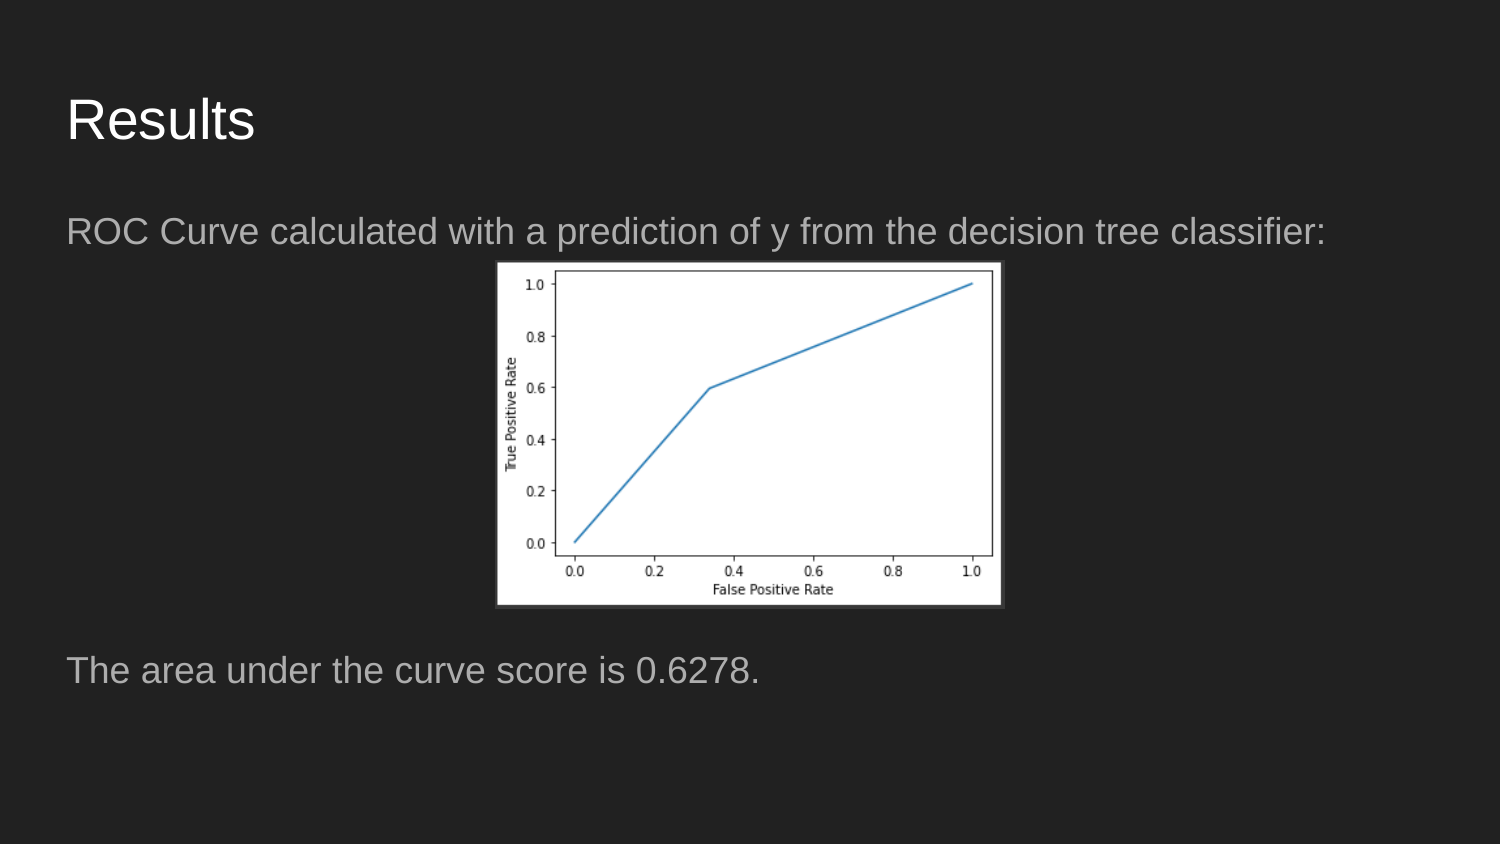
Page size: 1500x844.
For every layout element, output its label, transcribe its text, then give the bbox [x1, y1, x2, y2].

picture [494, 260, 1006, 610]
list ROC Curve calculated with a prediction of y from the decision tree classifier: The area under the curve score is 0.6278. [51, 189, 1449, 750]
title Results [51, 72, 1449, 167]
